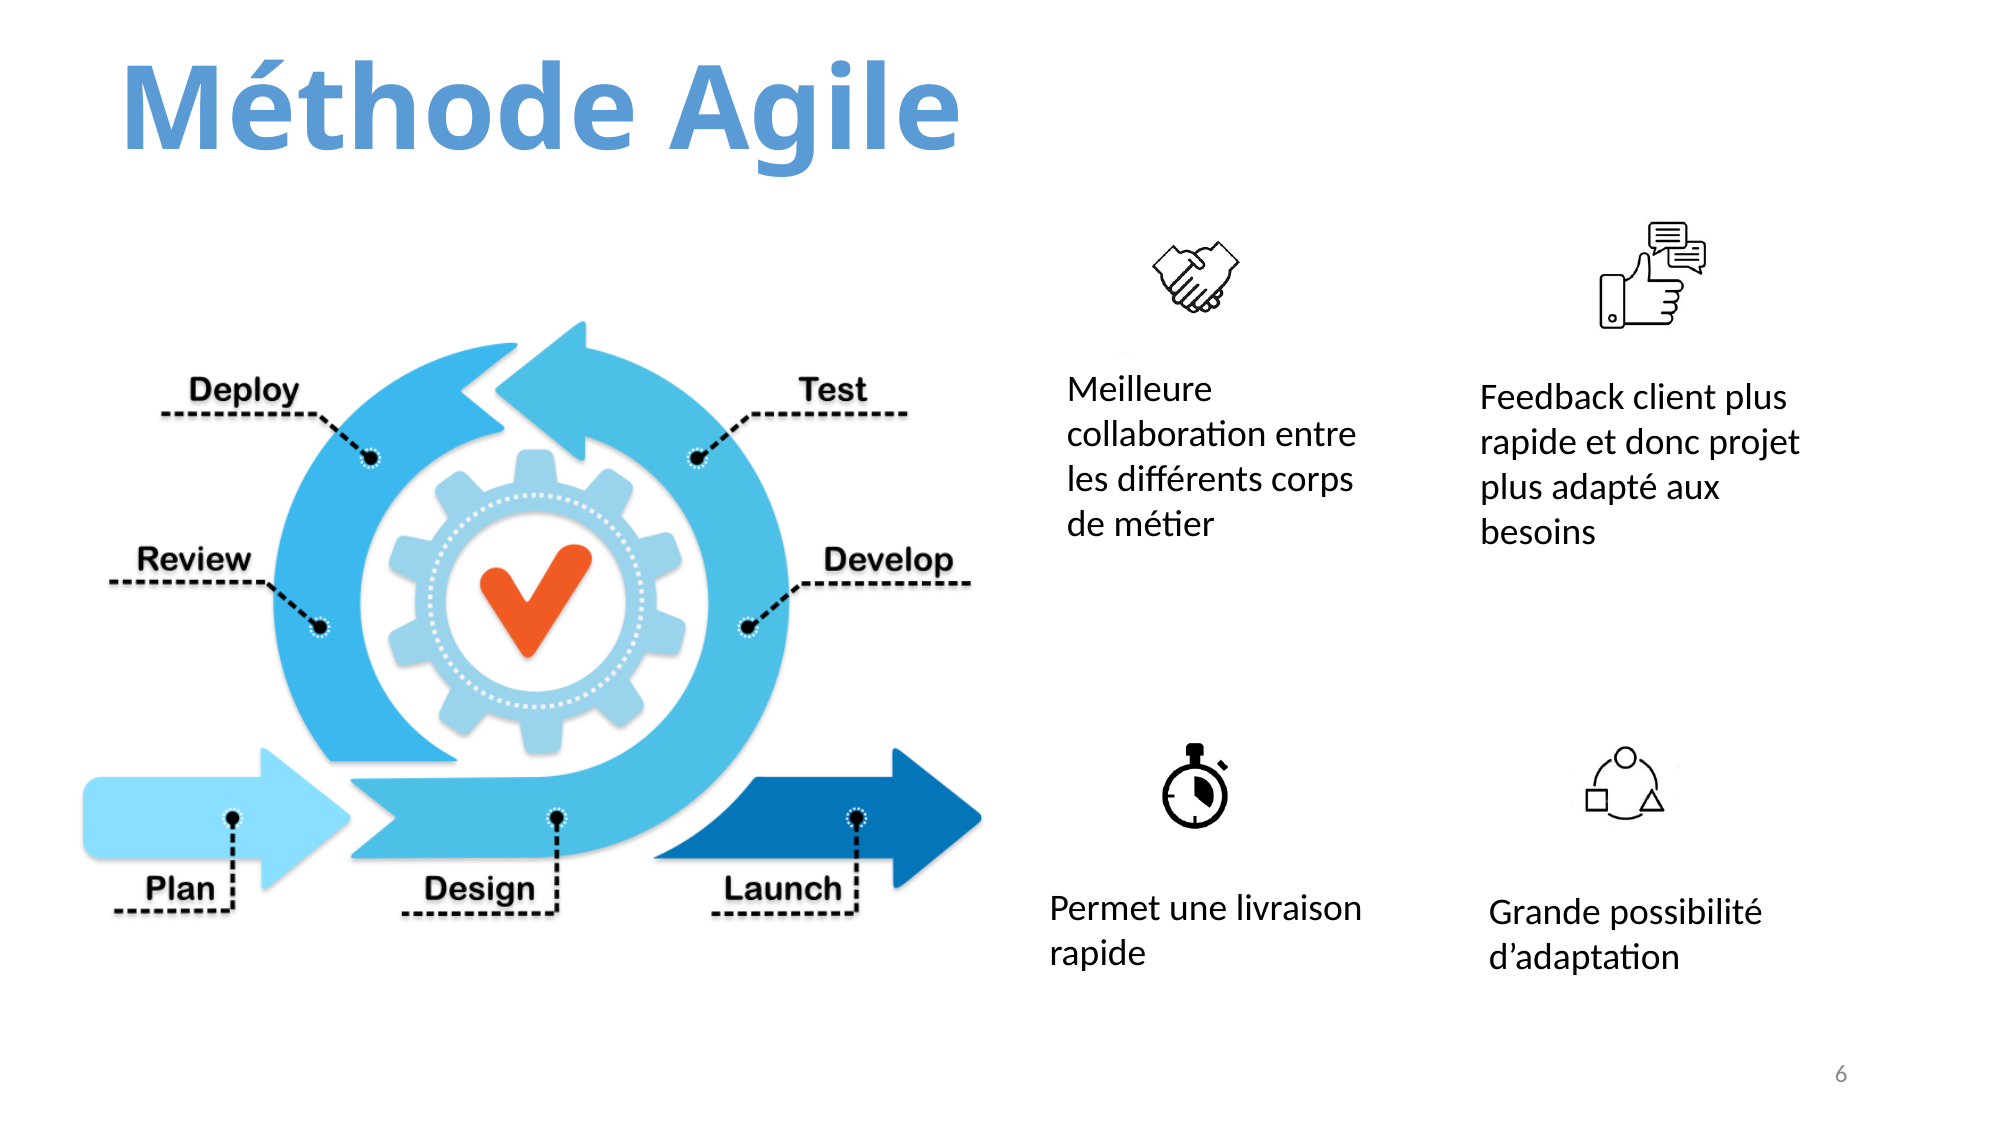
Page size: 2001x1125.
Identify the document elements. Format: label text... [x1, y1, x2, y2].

text_box Permet une livraison rapide [1144, 875, 1389, 980]
title Méthode Agile [102, 2, 1828, 221]
slide_number 6 [1412, 1042, 1863, 1103]
text_box Meilleure collaboration entre les différents corps de métier [1144, 356, 1406, 552]
picture [1574, 196, 1737, 343]
picture [1570, 740, 1680, 831]
text_box Feedback client plus rapide et donc projet plus adapté aux besoins [1465, 364, 1819, 559]
picture [0, 196, 1276, 981]
text_box Grande possibilité d’adaptation [1474, 879, 1828, 985]
